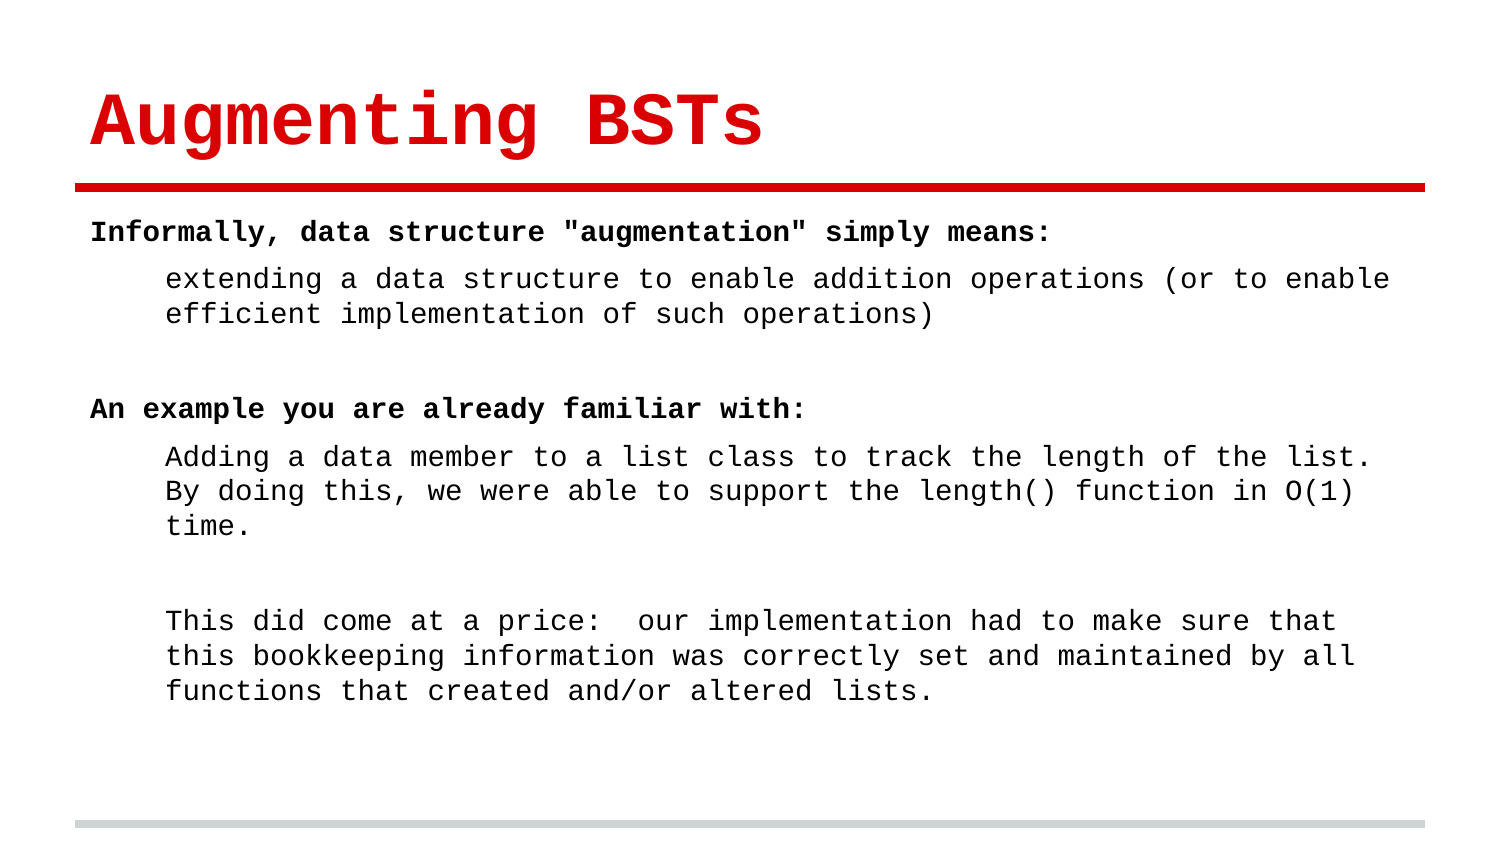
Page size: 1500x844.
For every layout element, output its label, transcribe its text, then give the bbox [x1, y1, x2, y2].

title Augmenting BSTs [75, 33, 1425, 175]
list Informally, data structure "augmentation" simply means: extending a data structure to enable addition operations (or to enable efficient implementation of such operations) An example you are already familiar with: Adding a data member to a list class to track the length of the list. By doing this, we were able to support the length() function in O(1) time. This did come at a price: our implementation had to make sure that this bookkeeping information was correctly set and maintained by all functions that created and/or altered lists. [75, 196, 1425, 808]
